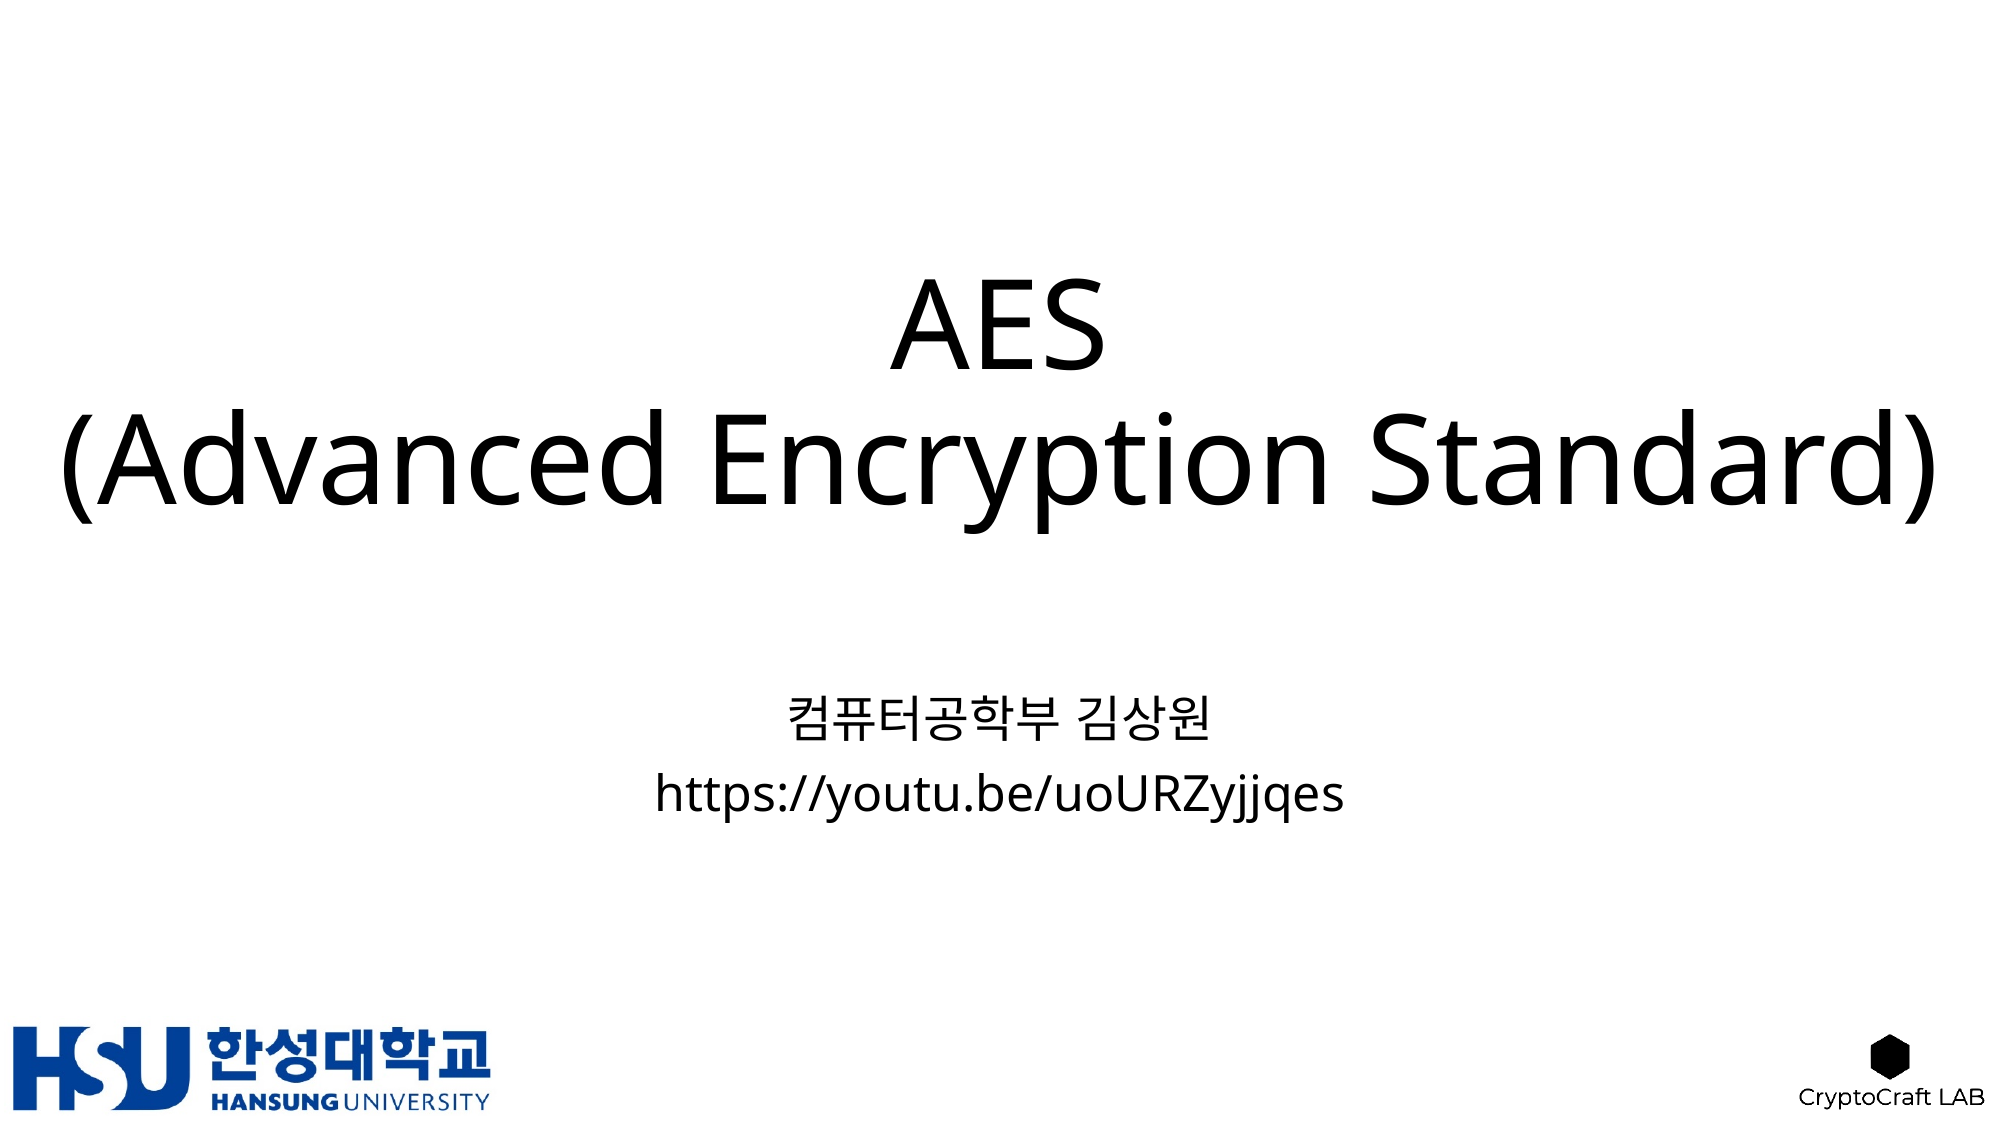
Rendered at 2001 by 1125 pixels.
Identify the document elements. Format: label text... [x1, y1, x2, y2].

subtitle 컴퓨터공학부 김상원 https://youtu.be/uoURZyjjqes [0, 622, 2000, 895]
picture [4, 1016, 501, 1122]
picture [1784, 1019, 2000, 1125]
title AES (Advanced Encryption Standard) [0, 200, 2000, 593]
